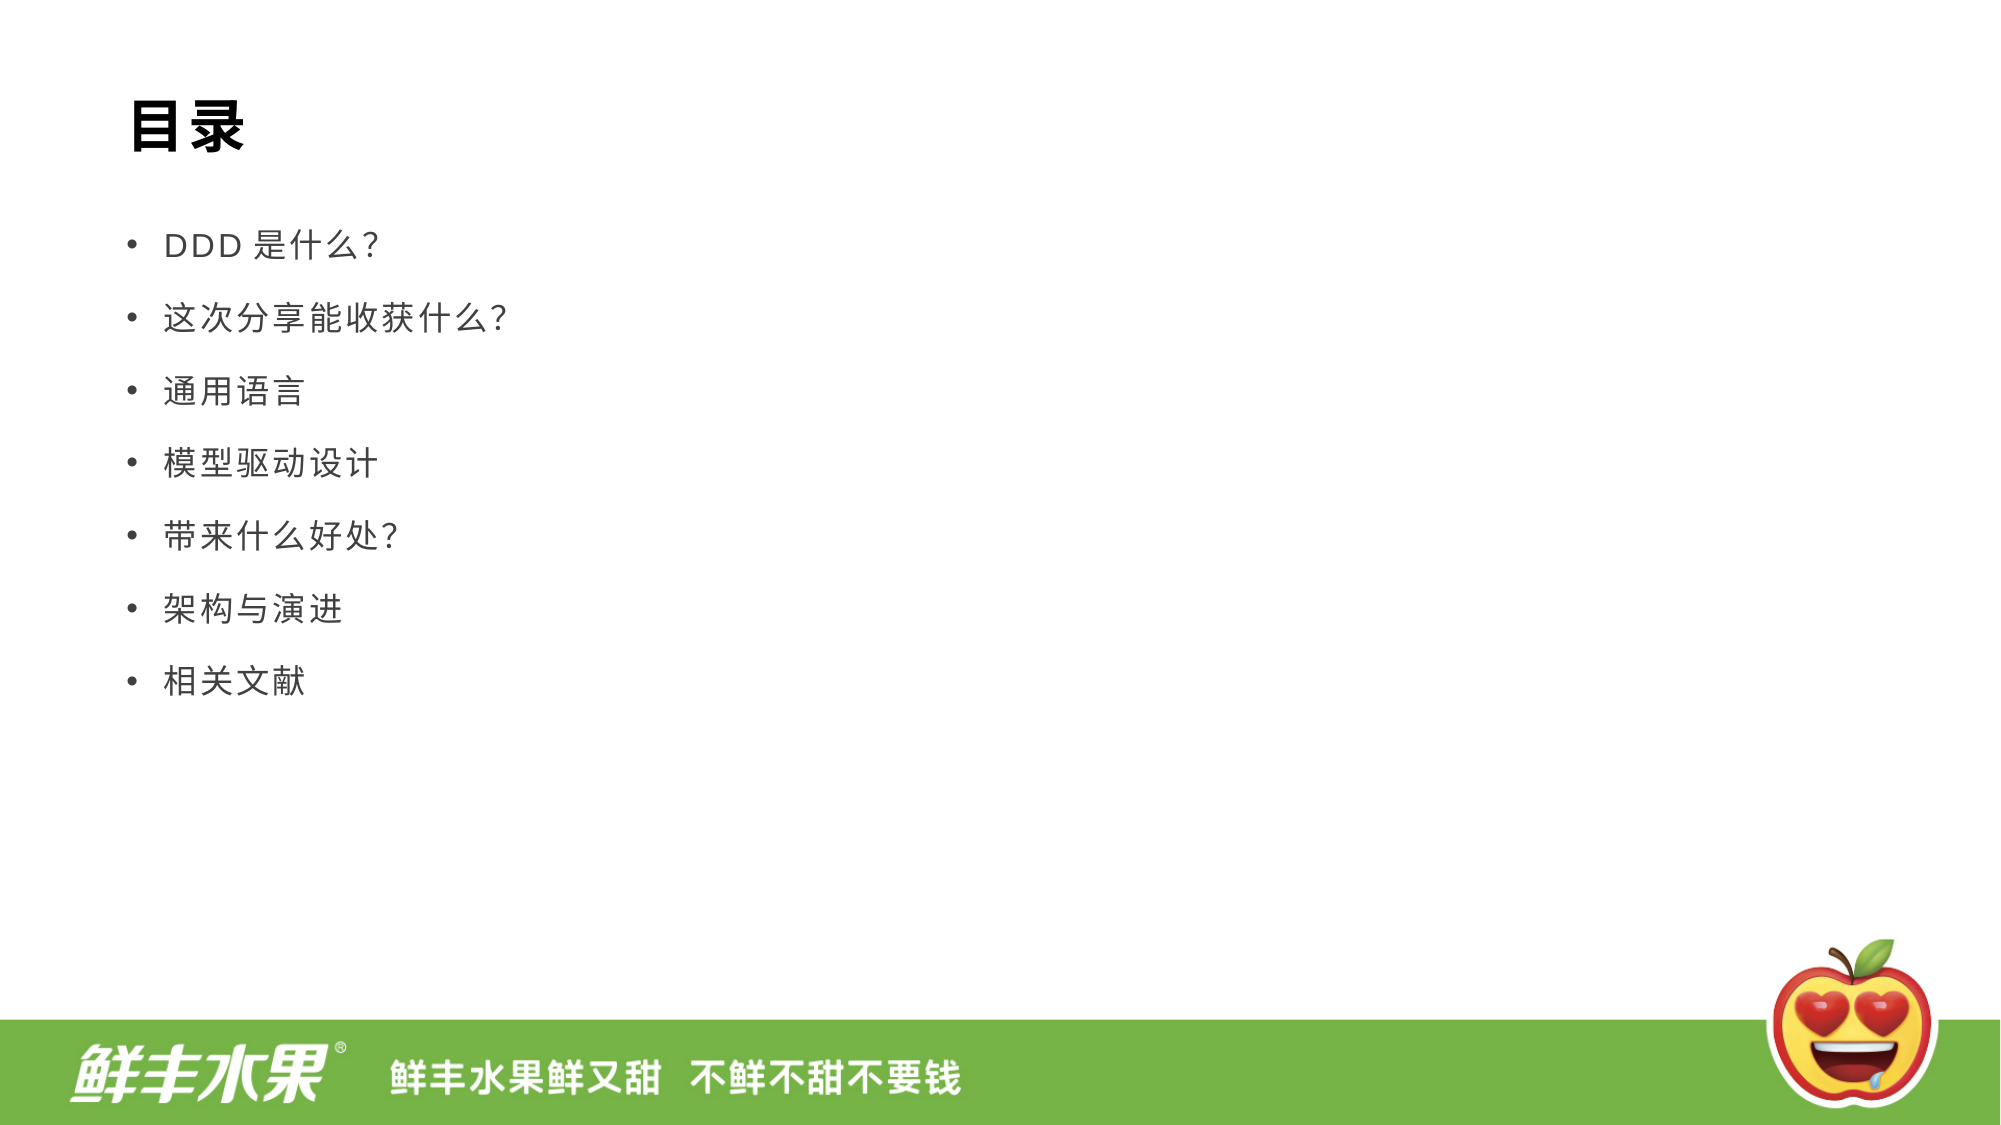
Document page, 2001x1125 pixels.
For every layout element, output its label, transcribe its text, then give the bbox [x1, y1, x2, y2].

title 目录 [109, 70, 1891, 178]
picture [0, 0, 2001, 1125]
list DDD是什么？ 这次分享能收获什么？ 通用语言 模型驱动设计 带来什么好处？ 架构与演进 相关文献 [109, 212, 1891, 1040]
